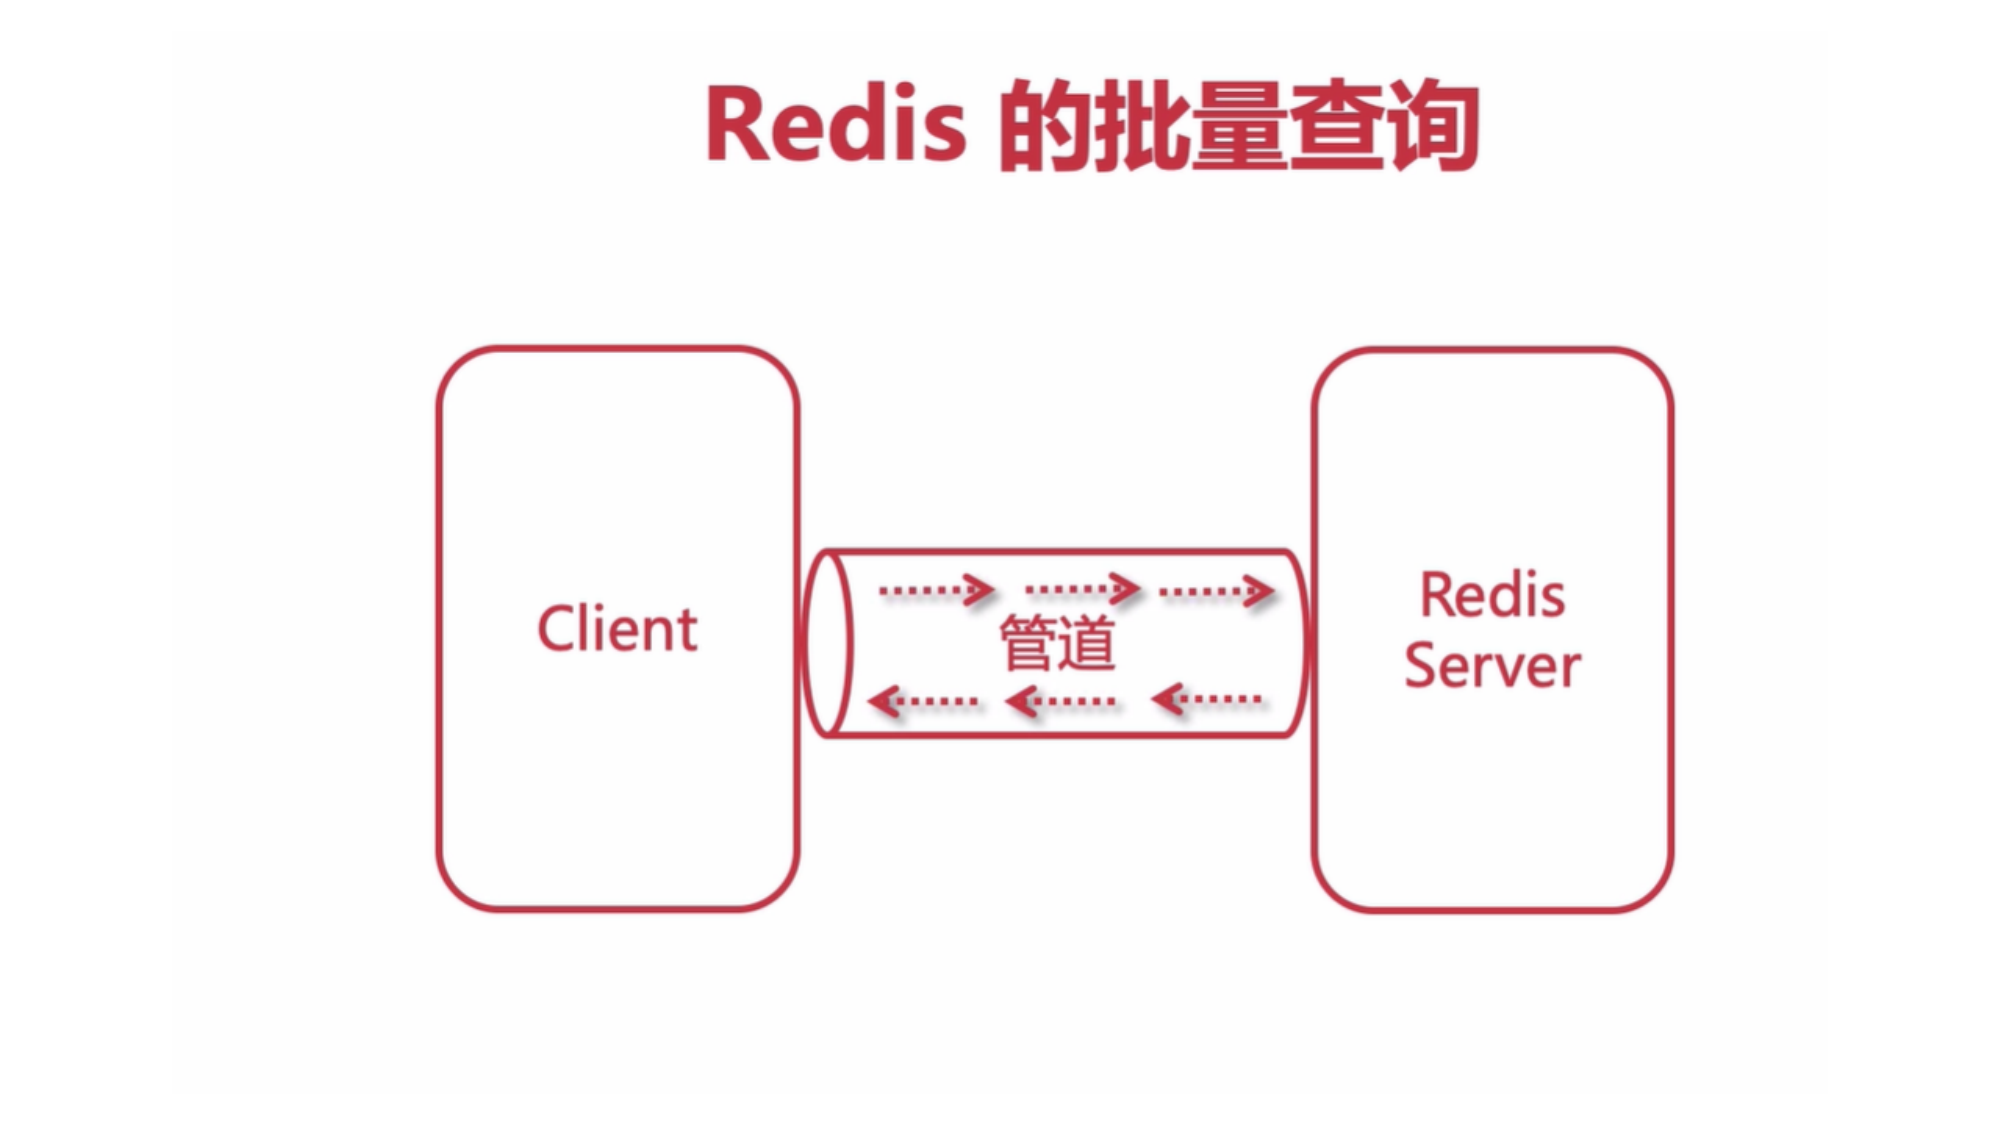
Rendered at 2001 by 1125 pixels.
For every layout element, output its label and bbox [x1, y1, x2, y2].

picture [172, 31, 1828, 1094]
